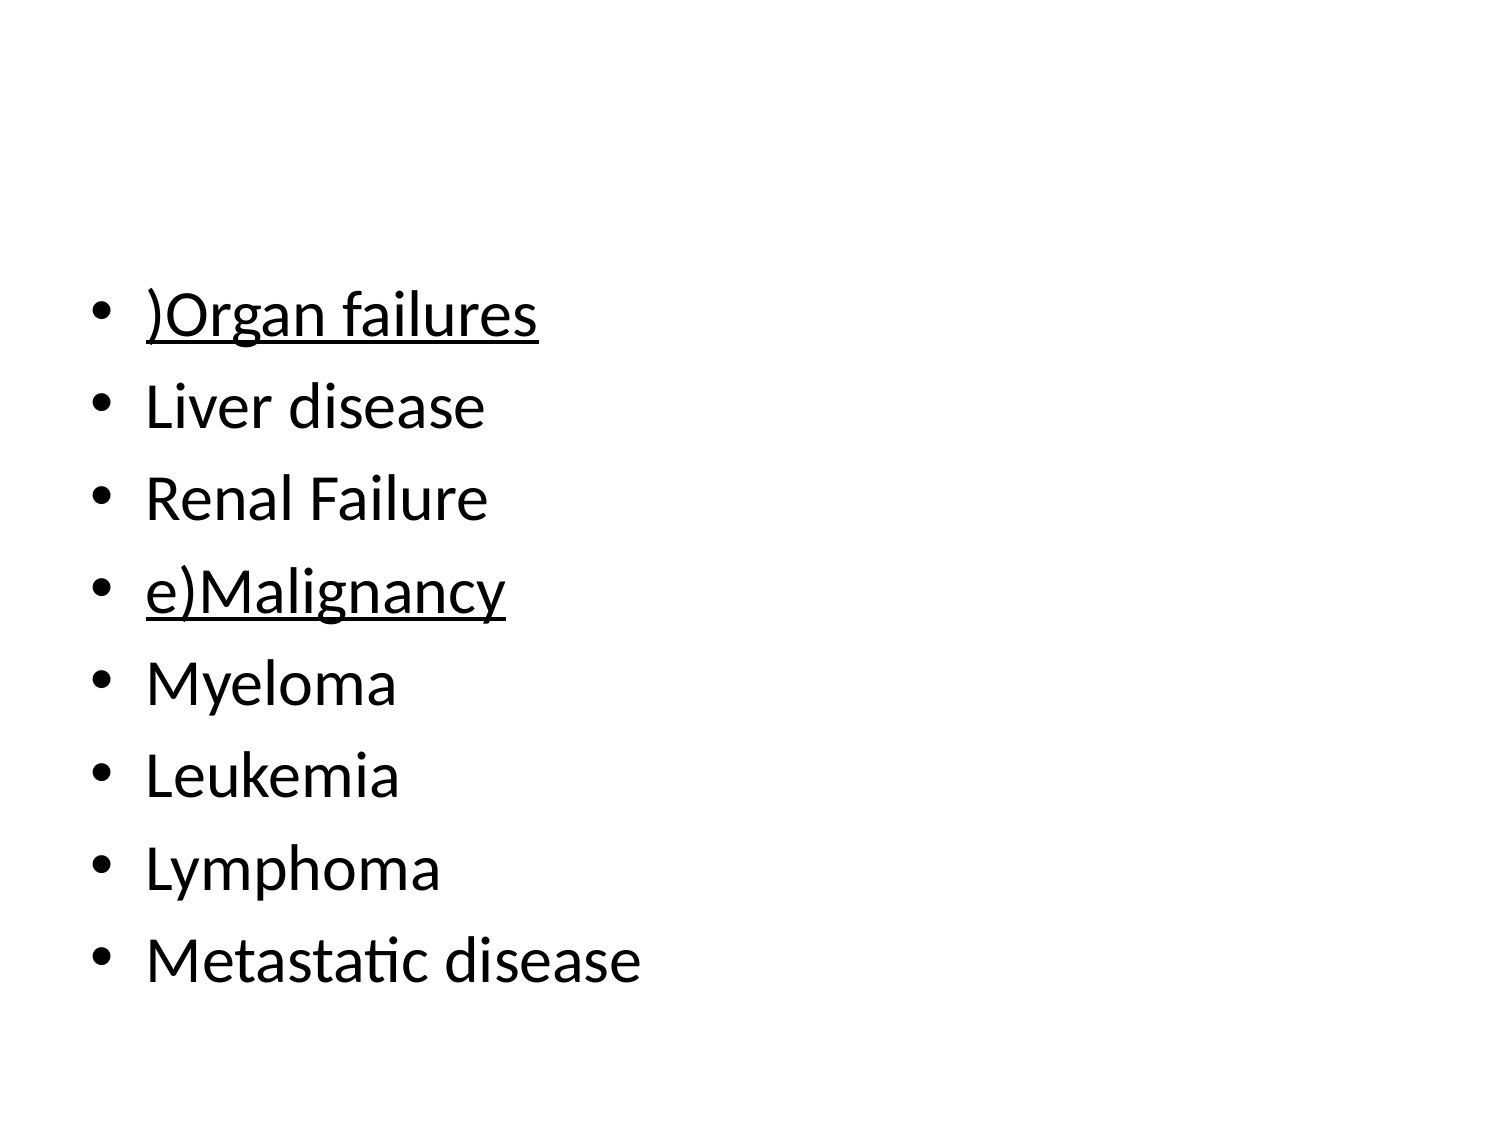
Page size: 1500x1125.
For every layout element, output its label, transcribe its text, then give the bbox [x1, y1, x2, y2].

list )Organ failures Liver disease Renal Failure e)Malignancy Myeloma Leukemia Lymphoma Metastatic disease [75, 262, 1425, 1005]
